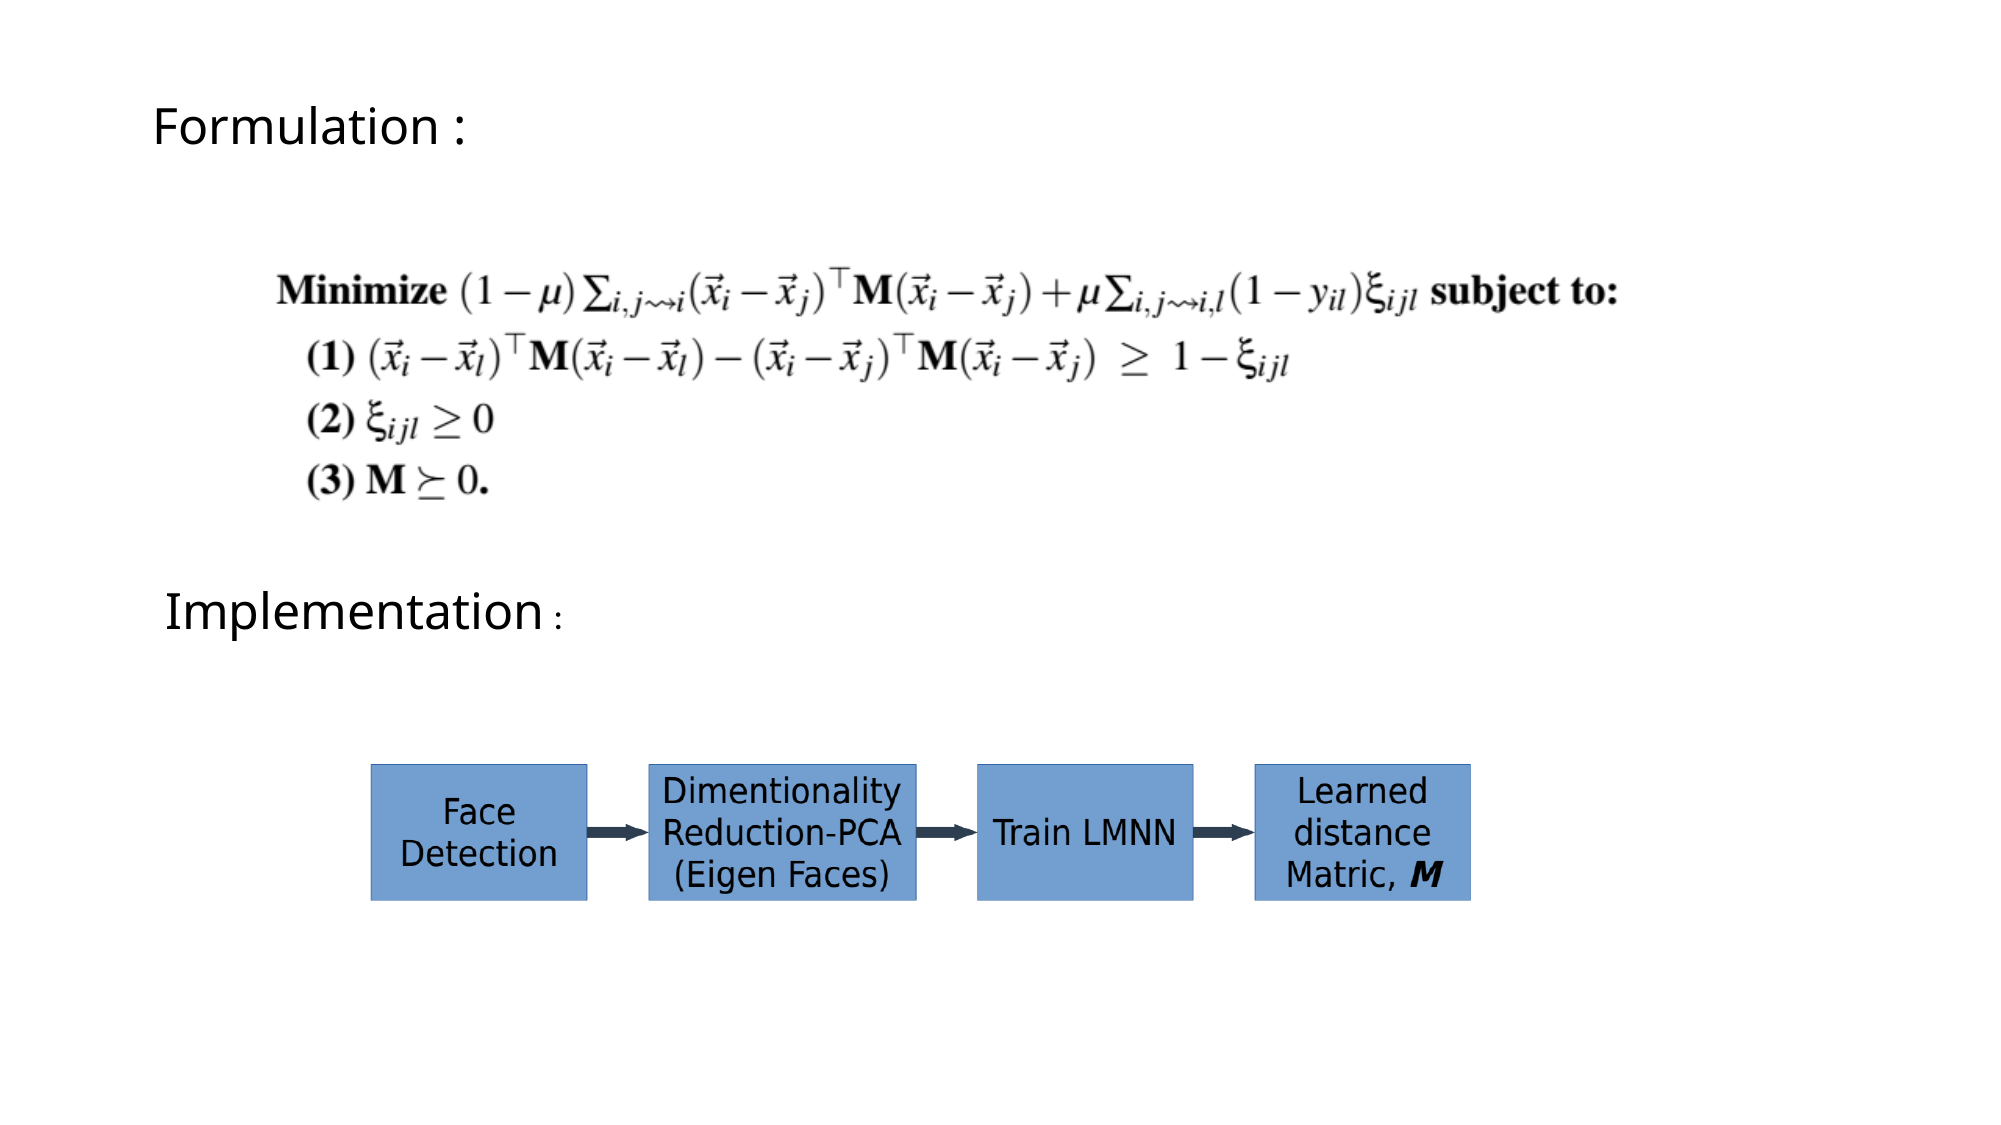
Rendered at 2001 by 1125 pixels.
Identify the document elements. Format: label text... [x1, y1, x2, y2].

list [267, 257, 1665, 525]
text_box Implementation : [149, 571, 600, 647]
picture [337, 738, 1501, 933]
title Formulation : [137, 59, 1863, 197]
